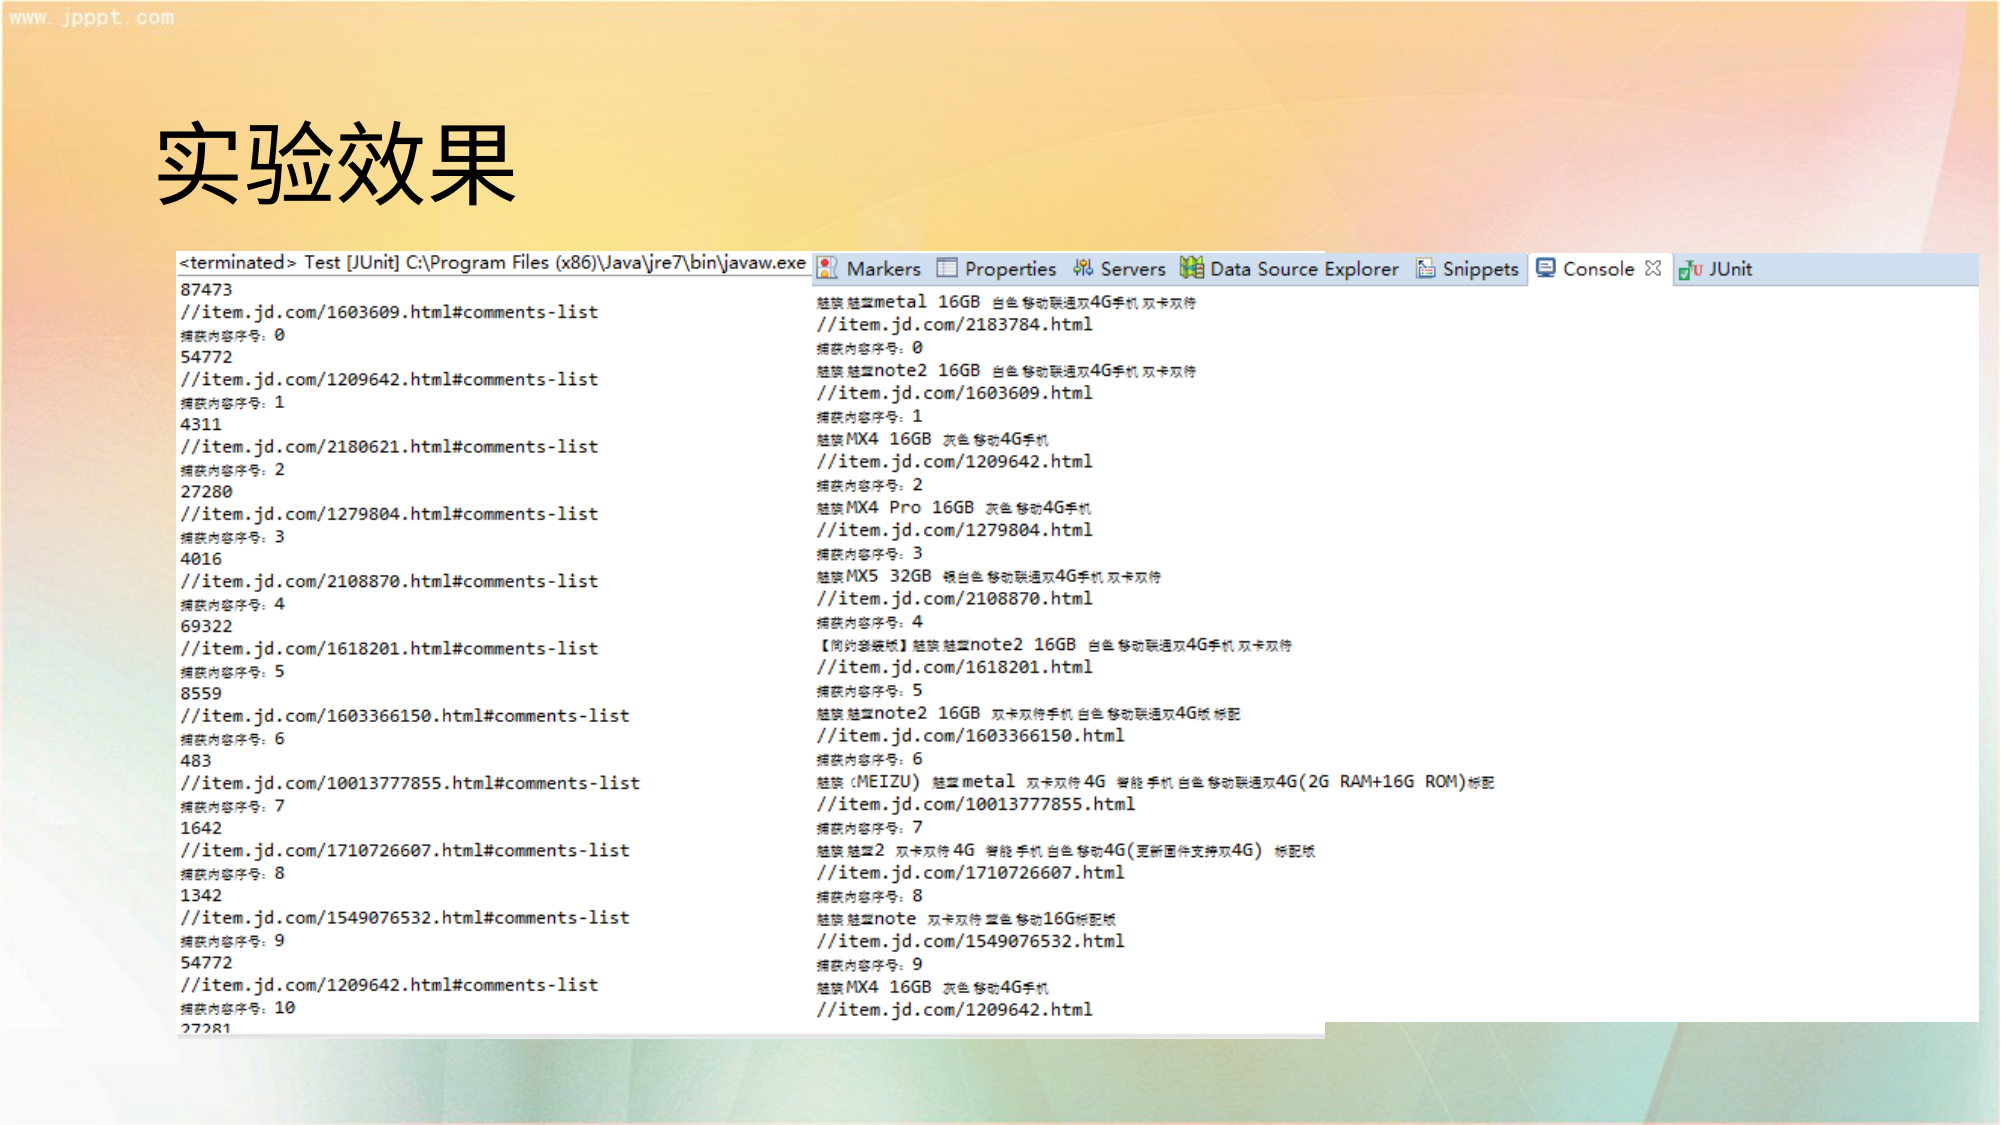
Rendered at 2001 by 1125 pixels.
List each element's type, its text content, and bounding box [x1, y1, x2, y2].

picture [0, 0, 2001, 1125]
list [176, 251, 1325, 1039]
title 实验效果 [137, 59, 1863, 278]
